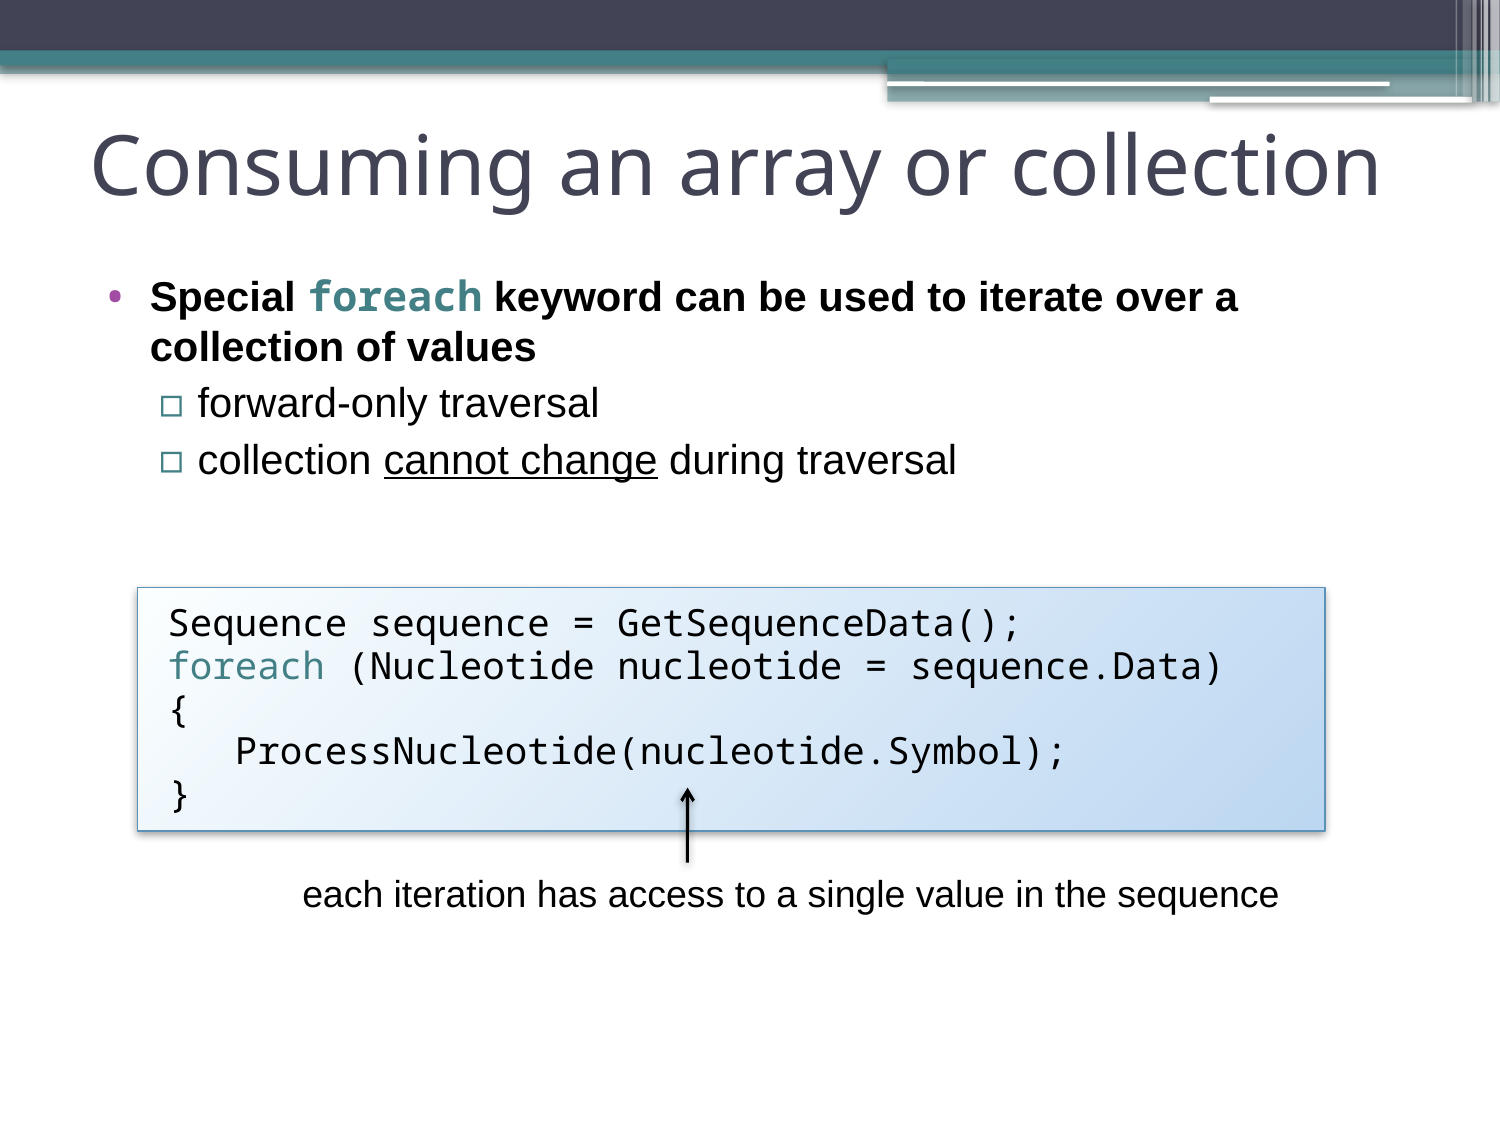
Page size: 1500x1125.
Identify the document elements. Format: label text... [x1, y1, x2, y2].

list Special foreach keyword can be used to iterate over a collection of values forward-only traversal collection cannot change during traversal [75, 262, 1425, 600]
text_box each iteration has access to a single value in the sequence [287, 862, 1300, 923]
title Consuming an array or collection [75, 75, 1425, 250]
text_box Sequence sequence = GetSequenceData(); foreach (Nucleotide nucleotide = sequence.Data) { ProcessNucleotide(nucleotide.Symbol); } [137, 587, 1326, 832]
